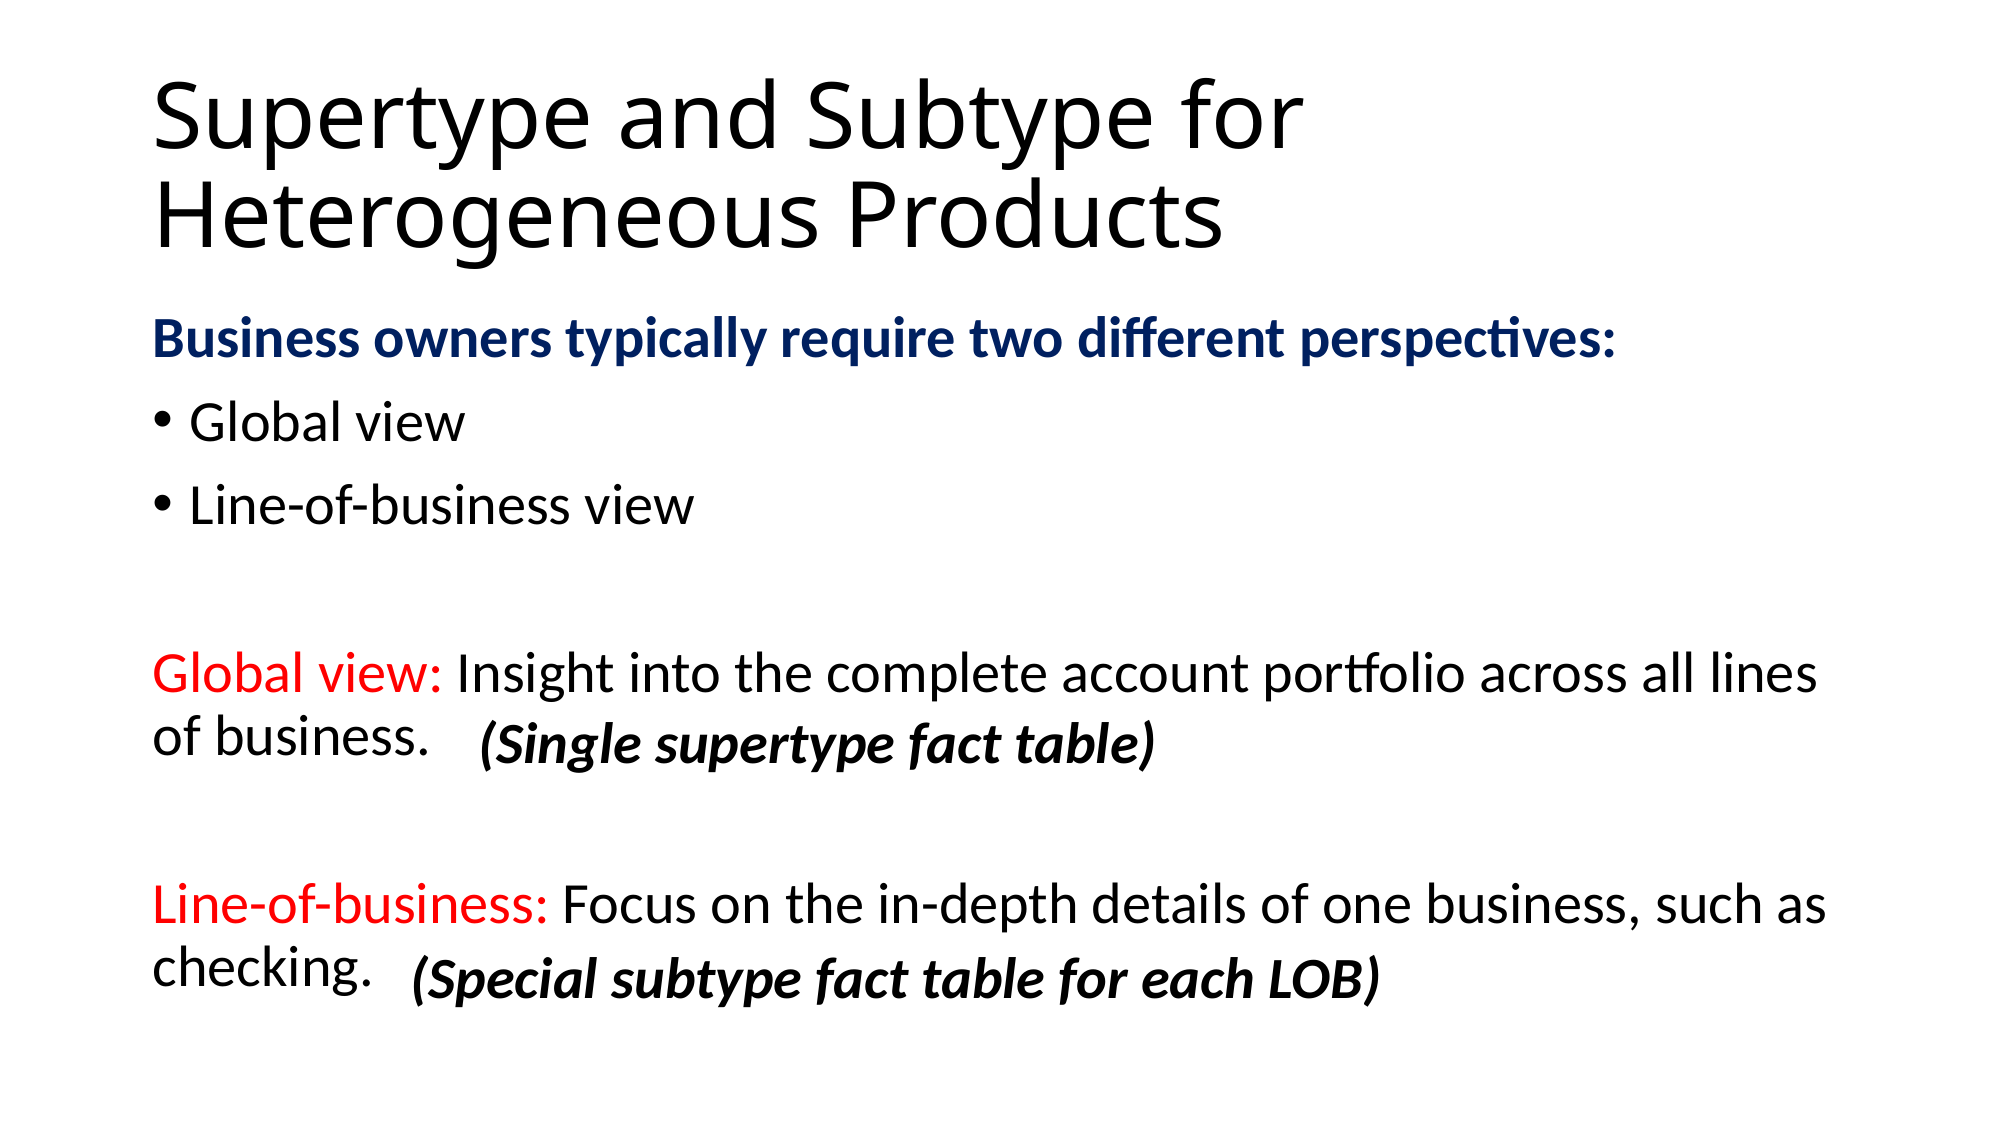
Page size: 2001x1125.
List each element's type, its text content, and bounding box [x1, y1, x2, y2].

text_box (Single supertype fact table) [463, 697, 1173, 783]
list Business owners typically require two different perspectives: Global view Line-of-business view Global view: Insight into the complete account portfolio across all lines of business. Line-of-business: Focus on the in-depth details of one business, such as checking. [137, 299, 1863, 1014]
title Supertype and Subtype for Heterogeneous Products [137, 59, 1863, 278]
text_box (Special subtype fact table for each LOB) [395, 932, 1397, 1017]
